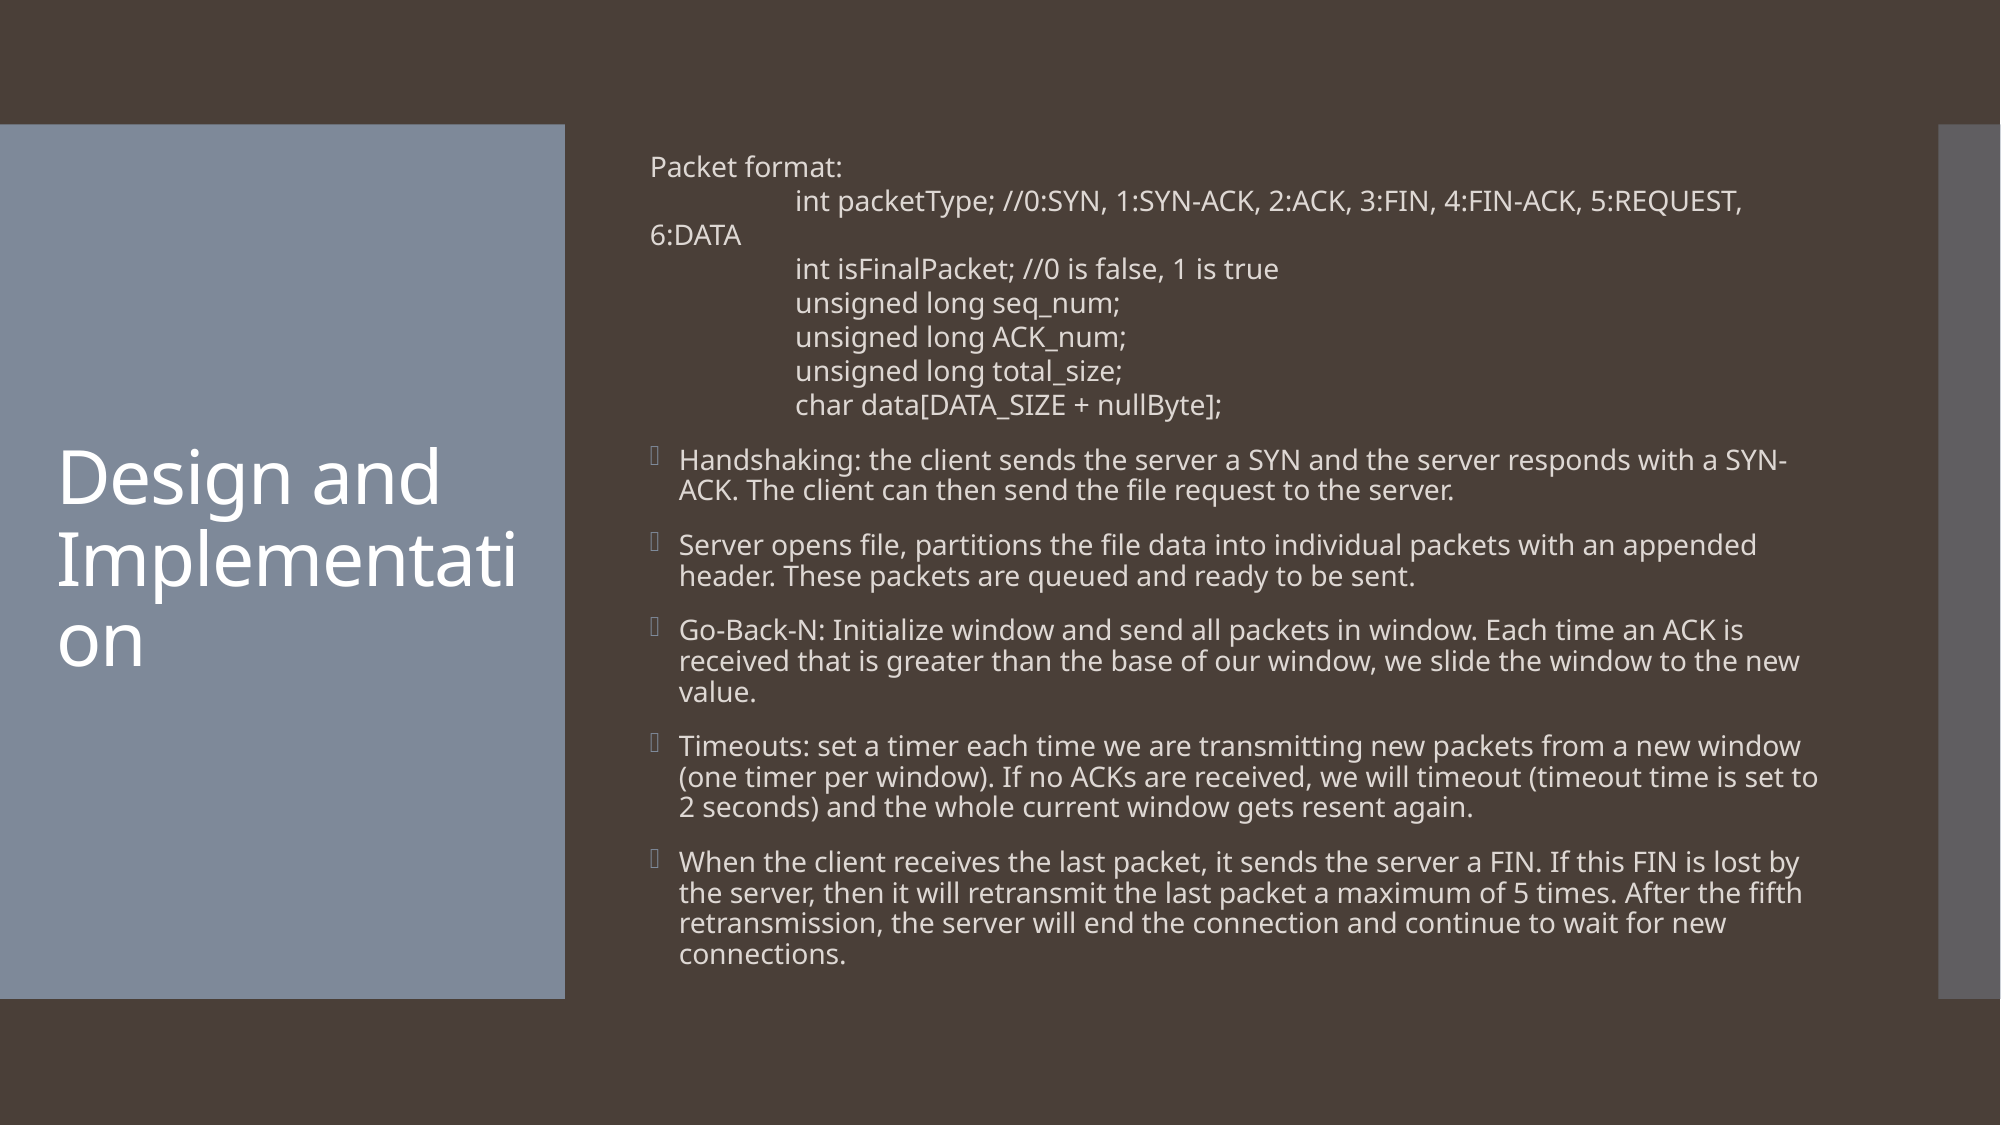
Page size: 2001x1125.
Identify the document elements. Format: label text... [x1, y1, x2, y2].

list Packet format: int packetType; //0:SYN, 1:SYN-ACK, 2:ACK, 3:FIN, 4:FIN-ACK, 5:REQUEST, 6:DATA int isFinalPacket; //0 is false, 1 is true unsigned long seq_num; unsigned long ACK_num; unsigned long total_size; char data[DATA_SIZE + nullByte]; Handshaking: the client sends the server a SYN and the server responds with a SYN-ACK. The client can then send the file request to the server. Server opens file, partitions the file data into individual packets with an appended header. These packets are queued and ready to be sent. Go-Back-N: Initialize window and send all packets in window. Each time an ACK is received that is greater than the base of our window, we slide the window to the new value. Timeouts: set a timer each time we are transmitting new packets from a new window (one timer per window). If no ACKs are received, we will timeout (timeout time is set to 2 seconds) and the whole current window gets resent again. When the client receives the last packet, it sends the server a FIN. If this FIN is lost by the server, then it will retransmit the last packet a maximum of 5 times. After the fifth retransmission, the server will end the connection and continue to wait for new connections. [634, 141, 1835, 982]
title Design and Implementation [41, 184, 571, 940]
